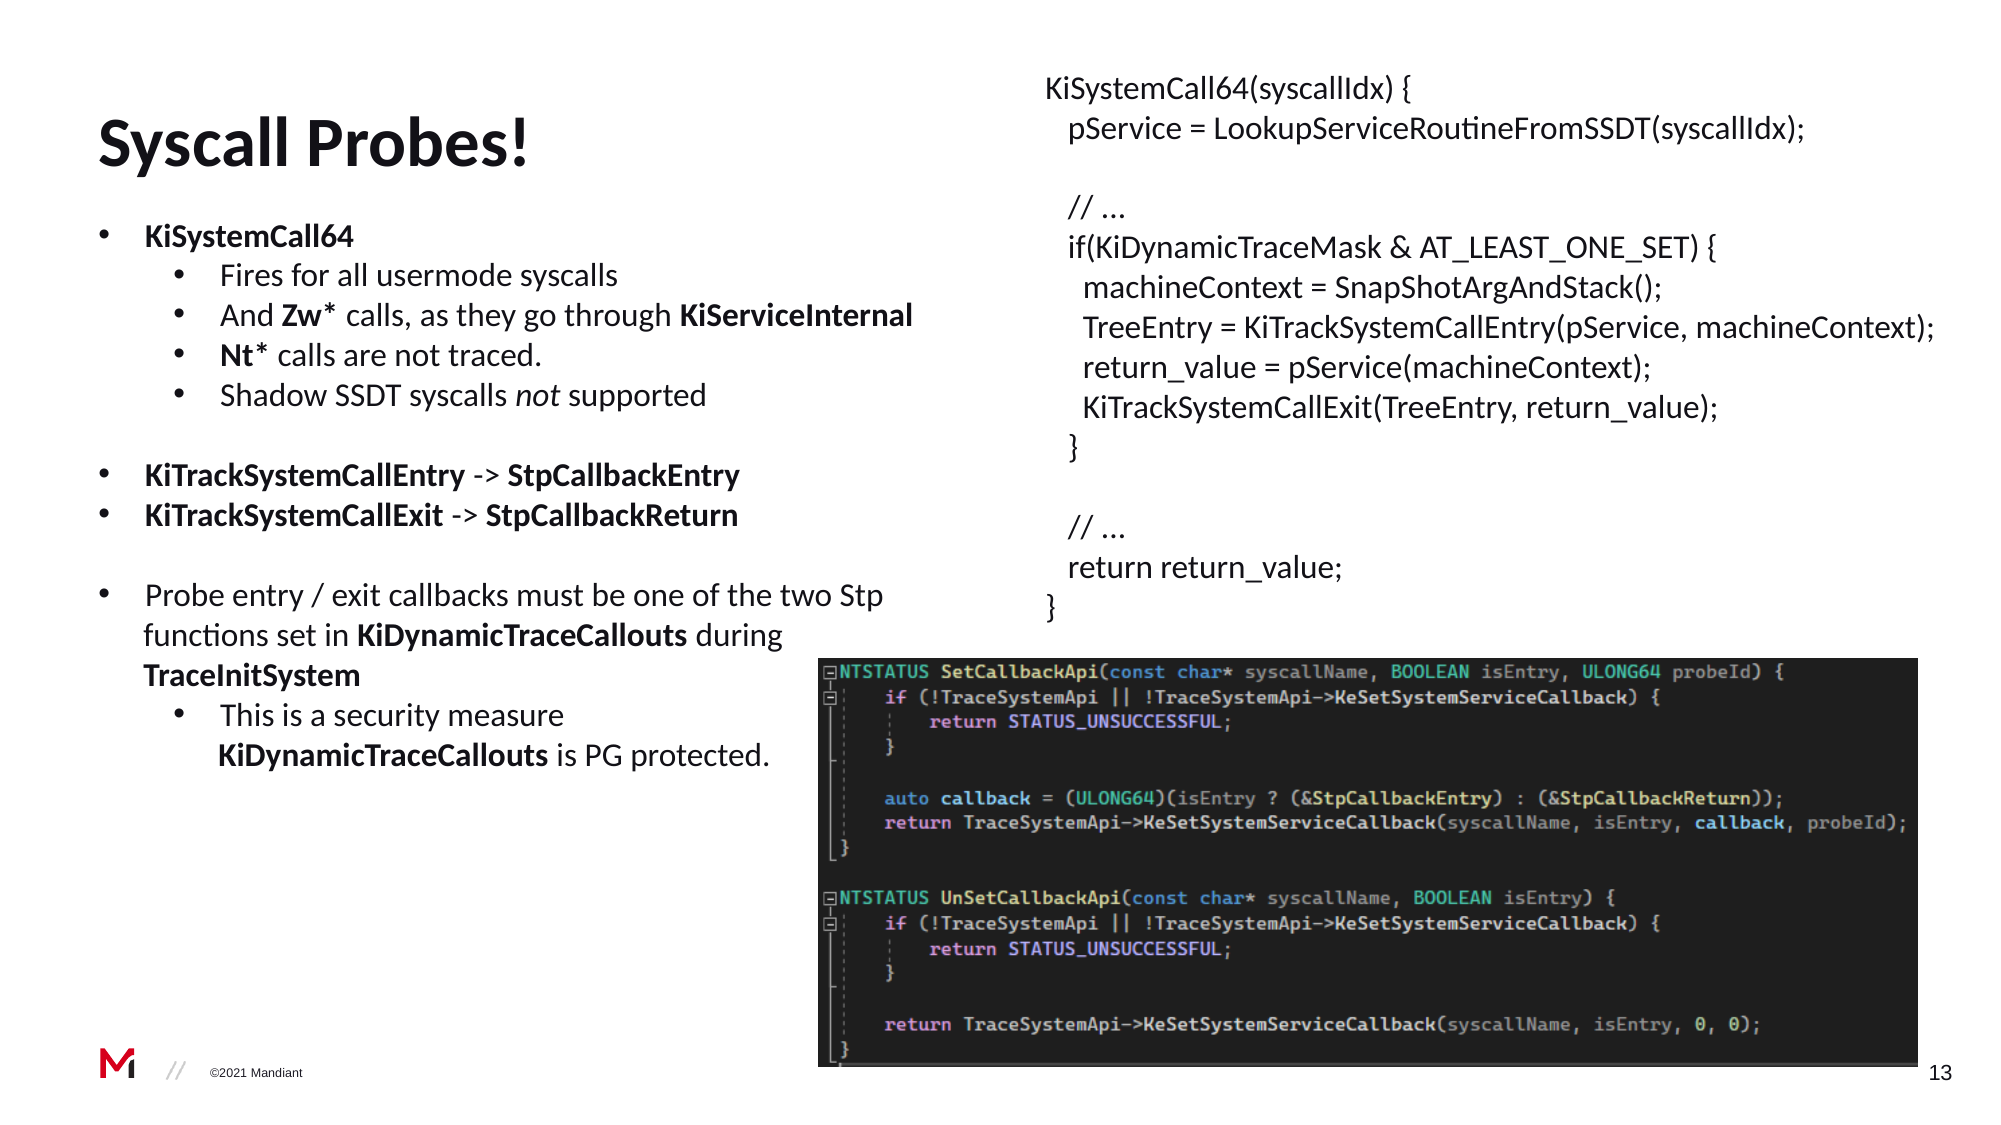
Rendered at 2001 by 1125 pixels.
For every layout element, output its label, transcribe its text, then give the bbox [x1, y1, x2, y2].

text_box KiSystemCall64(syscallIdx) { pService = LookupServiceRoutineFromSSDT(syscallIdx); // ... if(KiDynamicTraceMask & AT_LEAST_ONE_SET) { machineContext = SnapShotArgAndStack(); TreeEntry = KiTrackSystemCallEntry(pService, machineContext); return_value = pService(machineContext); KiTrackSystemCallExit(TreeEntry, return_value); } // ... return return_value; } [1045, 58, 2000, 635]
picture [163, 1058, 188, 1083]
picture [818, 658, 1918, 1067]
title Syscall Probes! [98, 97, 1045, 168]
text_box KiSystemCall64 Fires for all usermode syscalls And Zw* calls, as they go through KiServiceInternal Nt* calls are not traced. Shadow SSDT syscalls not supported KiTrackSystemCallEntry -> StpCallbackEntry KiTrackSystemCallExit -> StpCallbackReturn Probe entry / exit callbacks must be one of the two Stp functions set in KiDynamicTraceCallouts during TraceInitSystem This is a security measure KiDynamicTraceCallouts is PG protected. [98, 206, 1918, 1009]
